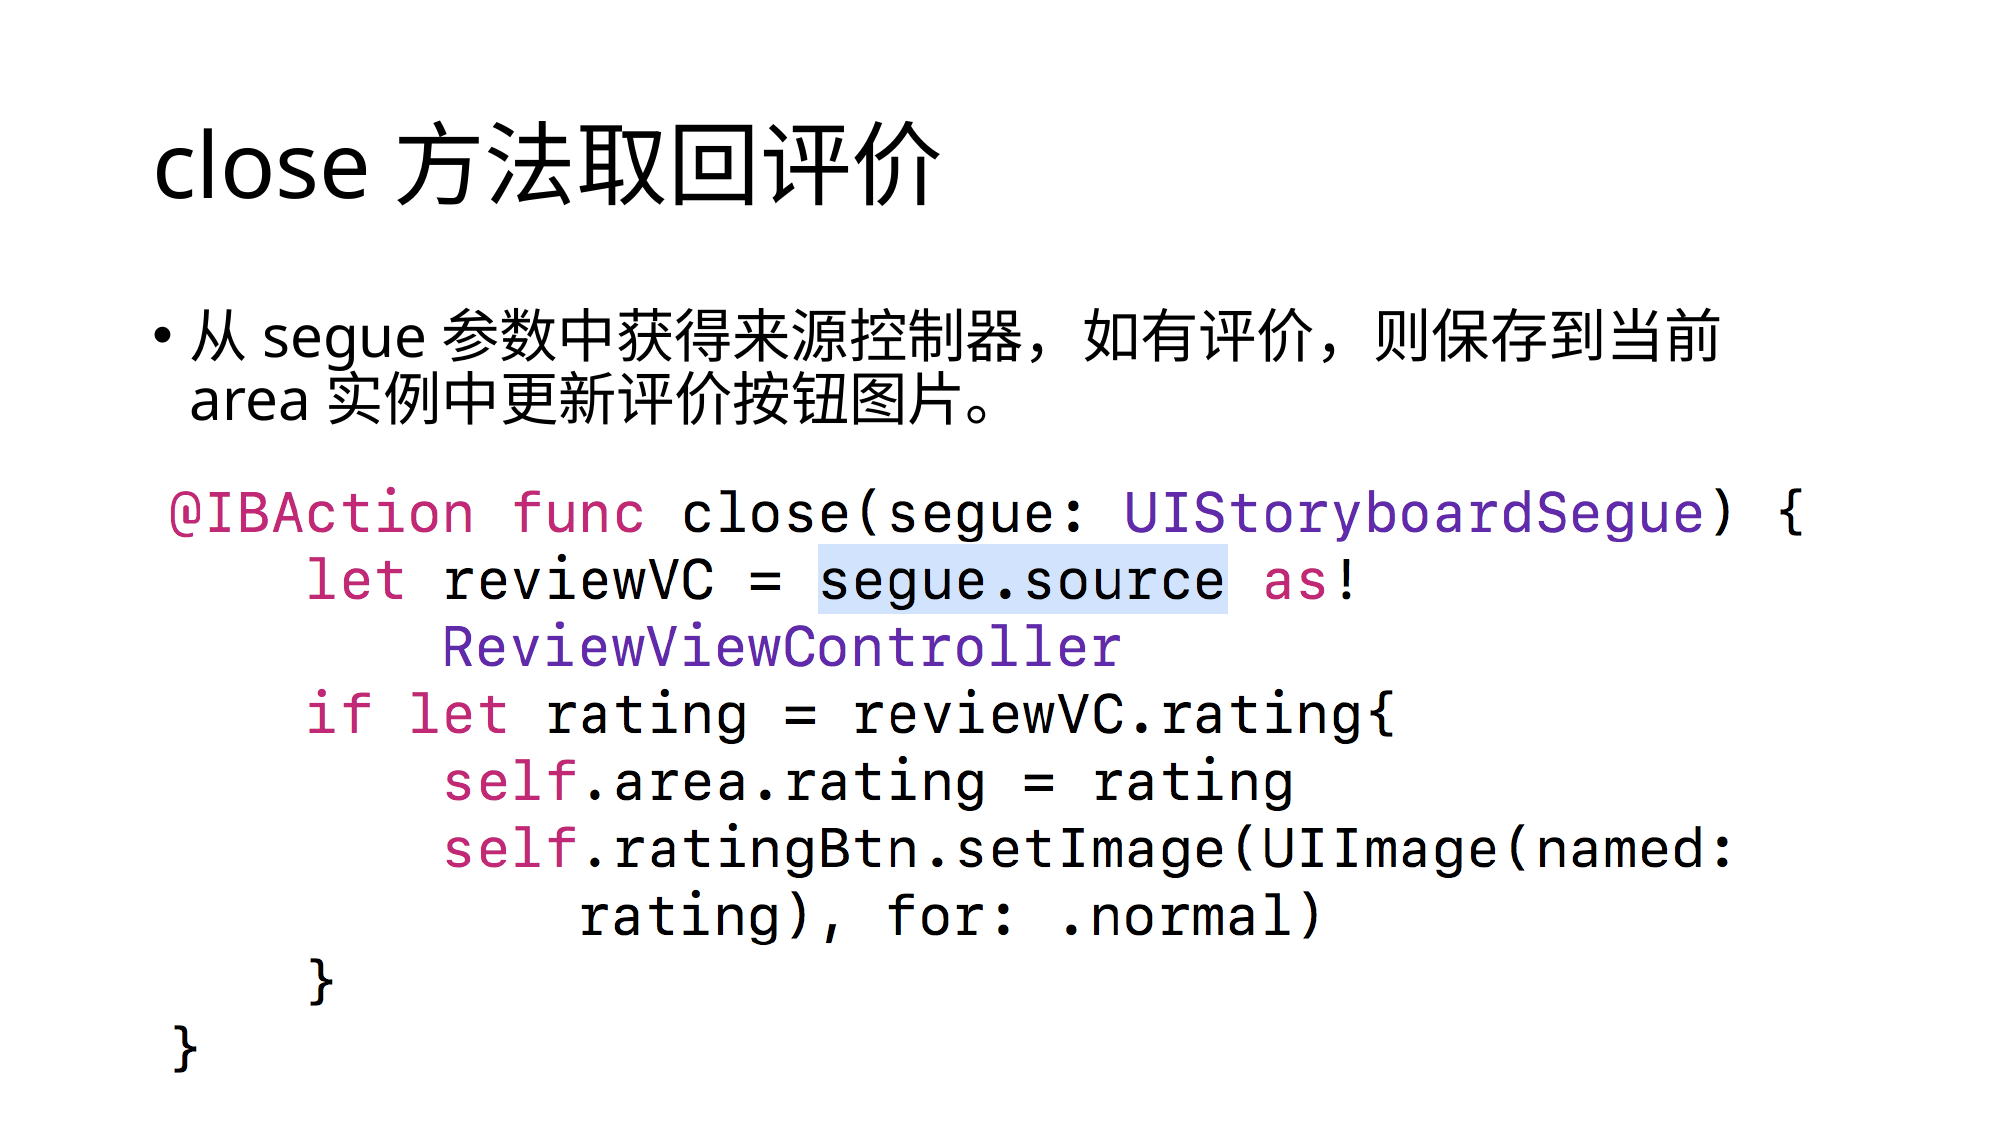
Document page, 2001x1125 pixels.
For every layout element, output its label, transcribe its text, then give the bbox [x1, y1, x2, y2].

title close方法取回评价 [137, 59, 1863, 278]
picture [148, 461, 1863, 1103]
list 从segue参数中获得来源控制器，如有评价，则保存到当前area实例中更新评价按钮图片。 [137, 299, 1863, 1014]
